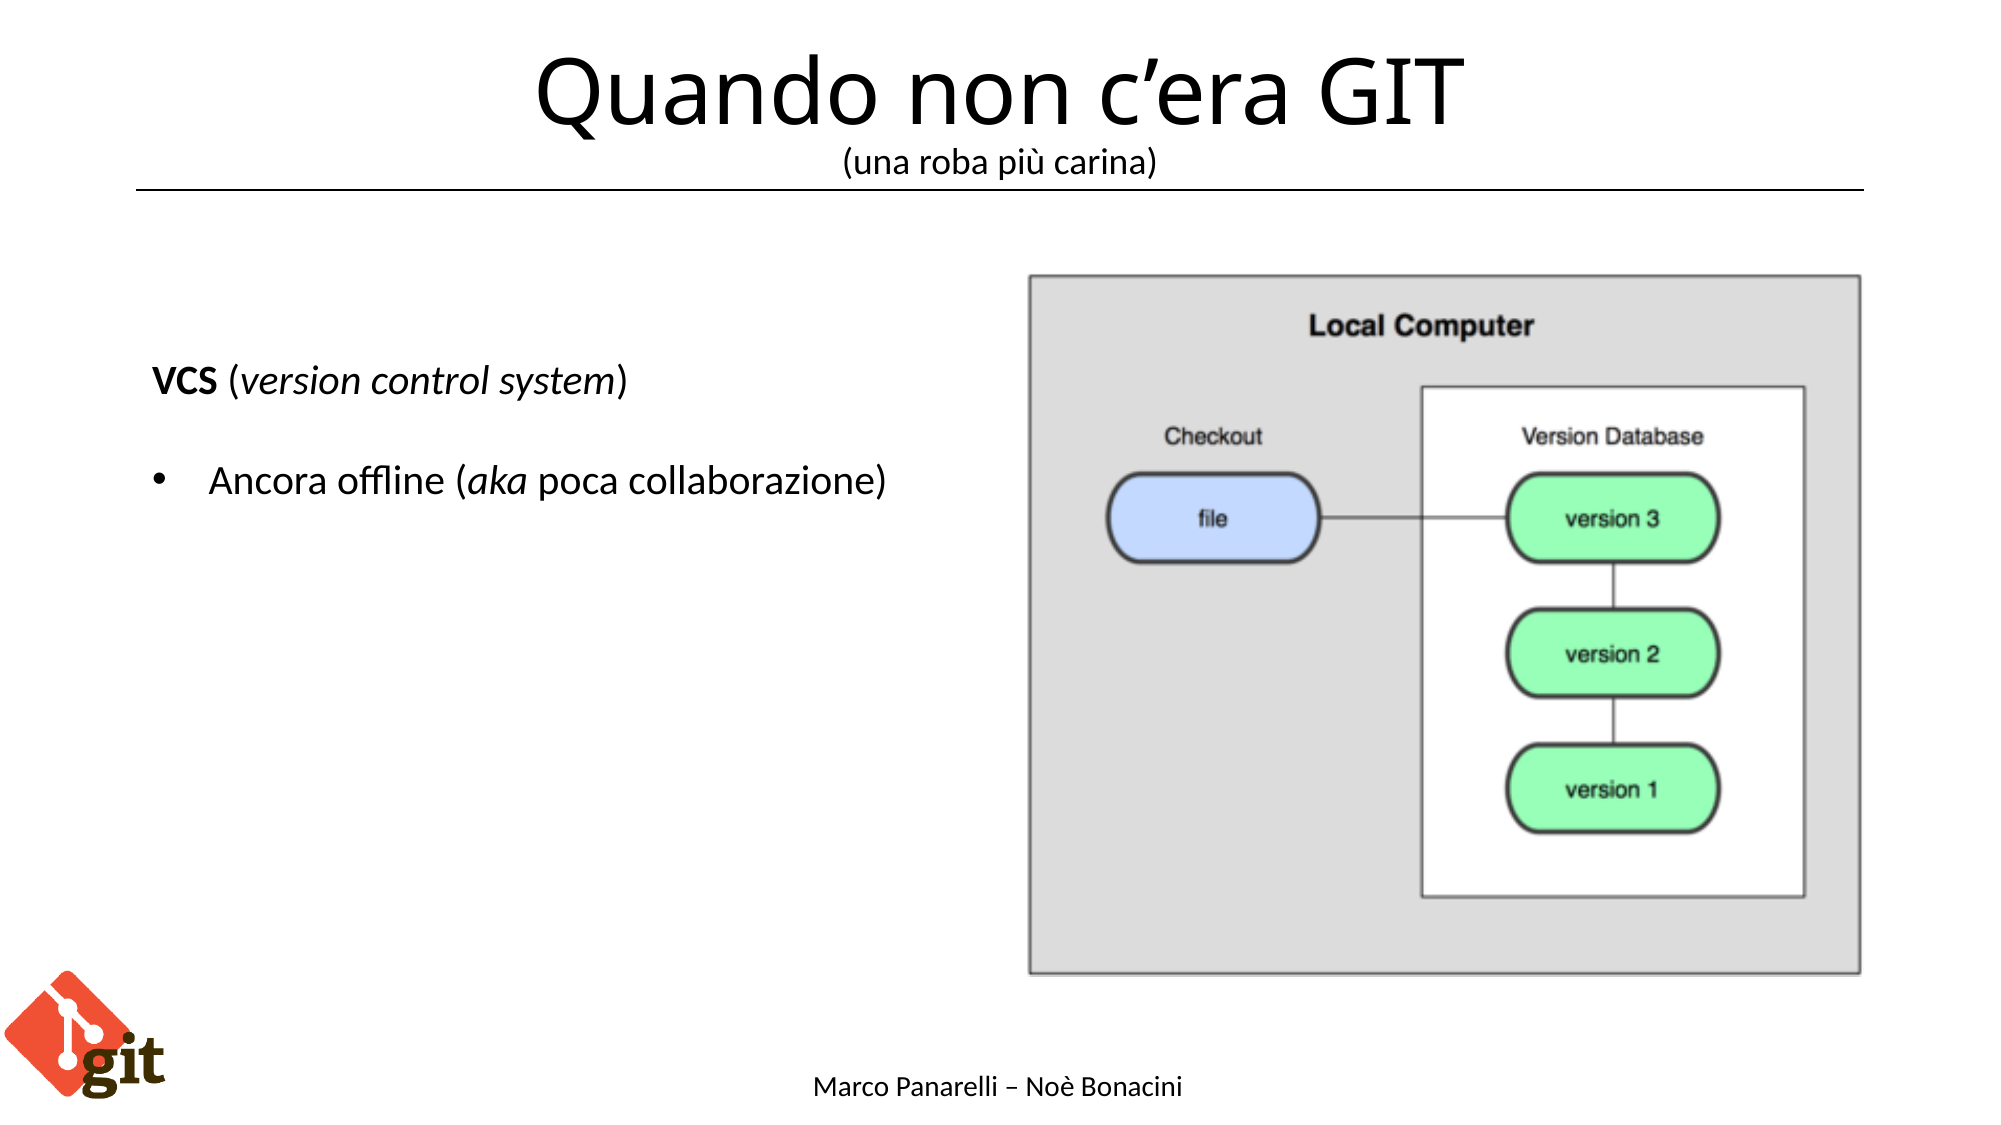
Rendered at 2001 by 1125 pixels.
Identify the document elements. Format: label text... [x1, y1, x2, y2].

title Quando non c’era GIT [137, 0, 1863, 189]
picture [1026, 273, 1864, 978]
text_box (una roba più carina) [789, 129, 1211, 190]
text_box VCS (version control system) Ancora offline (aka poca collaborazione) [137, 345, 986, 561]
text_box Marco Panarelli – Noè Bonacini [798, 1060, 1202, 1111]
picture [0, 951, 174, 1125]
